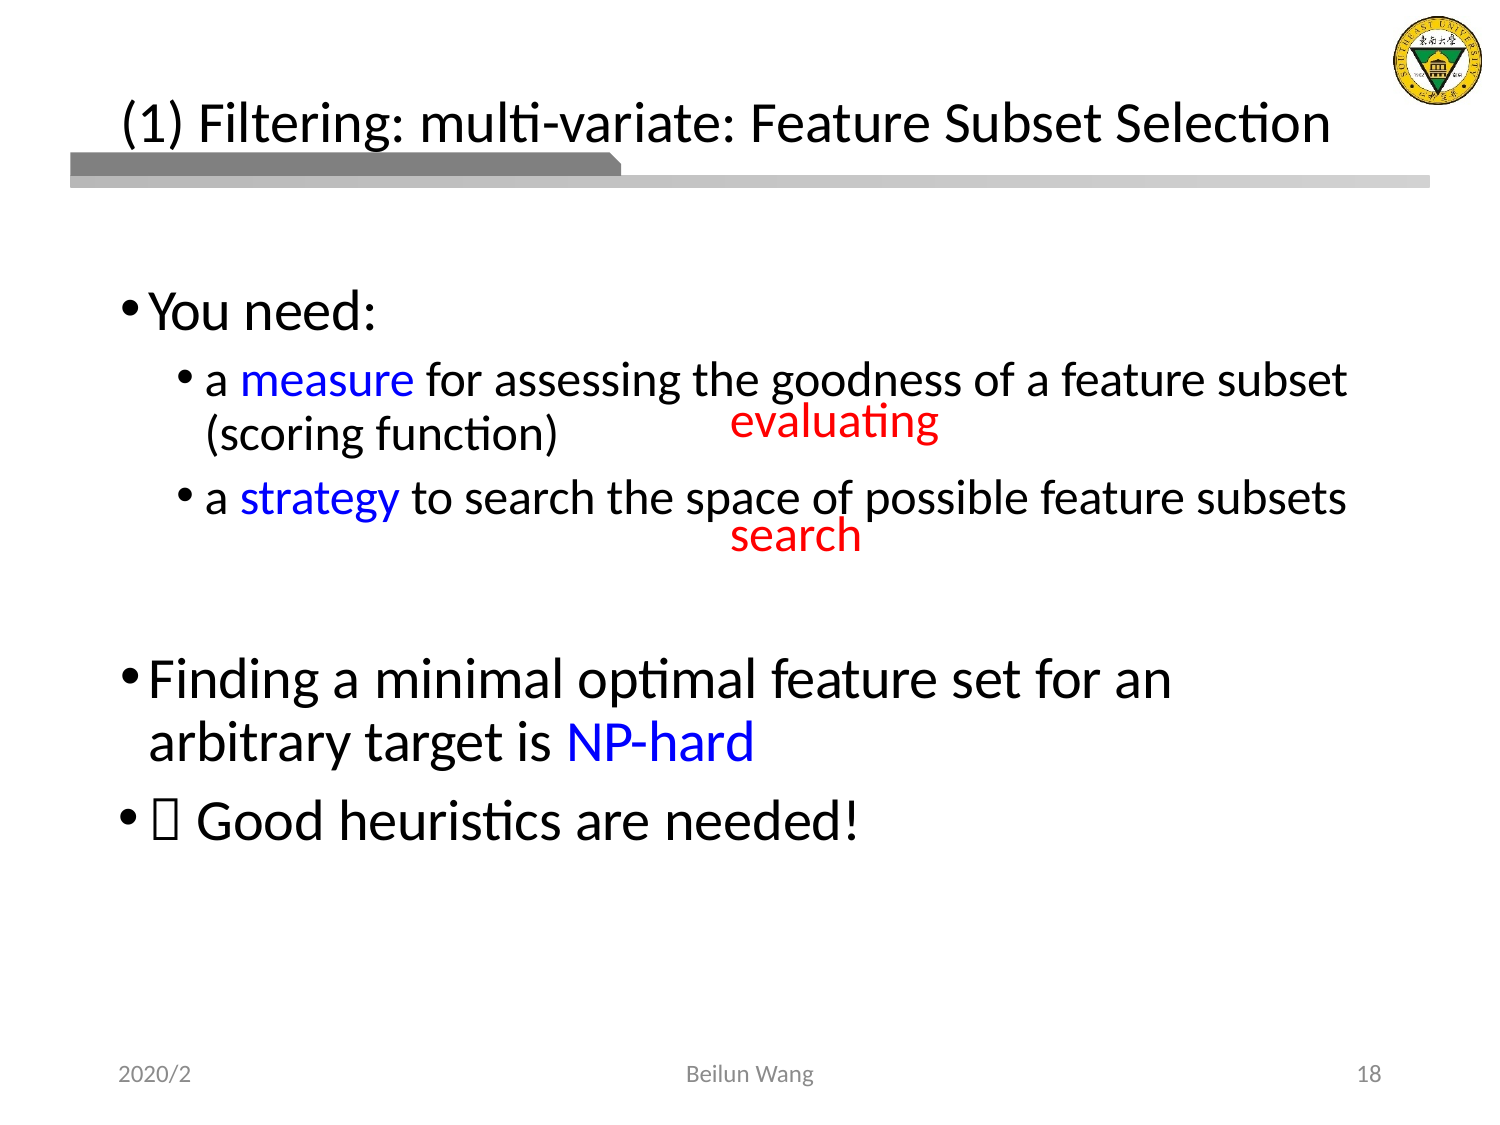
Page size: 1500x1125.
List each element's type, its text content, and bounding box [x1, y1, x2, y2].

footer Beilun Wang [496, 1042, 1004, 1103]
title (1) Filtering: multi-variate: Feature Subset Selection [103, 59, 1361, 156]
slide_number 18 [1059, 1042, 1397, 1103]
slide_number 2020/2 [103, 1042, 441, 1103]
picture [1393, 16, 1482, 105]
list You need: a measure for assessing the goodness of a feature subset (scoring function) a strategy to search the space of possible feature subsets Finding a minimal optimal feature set for an arbitrary target is NP-hard  Good heuristics are needed! [103, 264, 1397, 1014]
